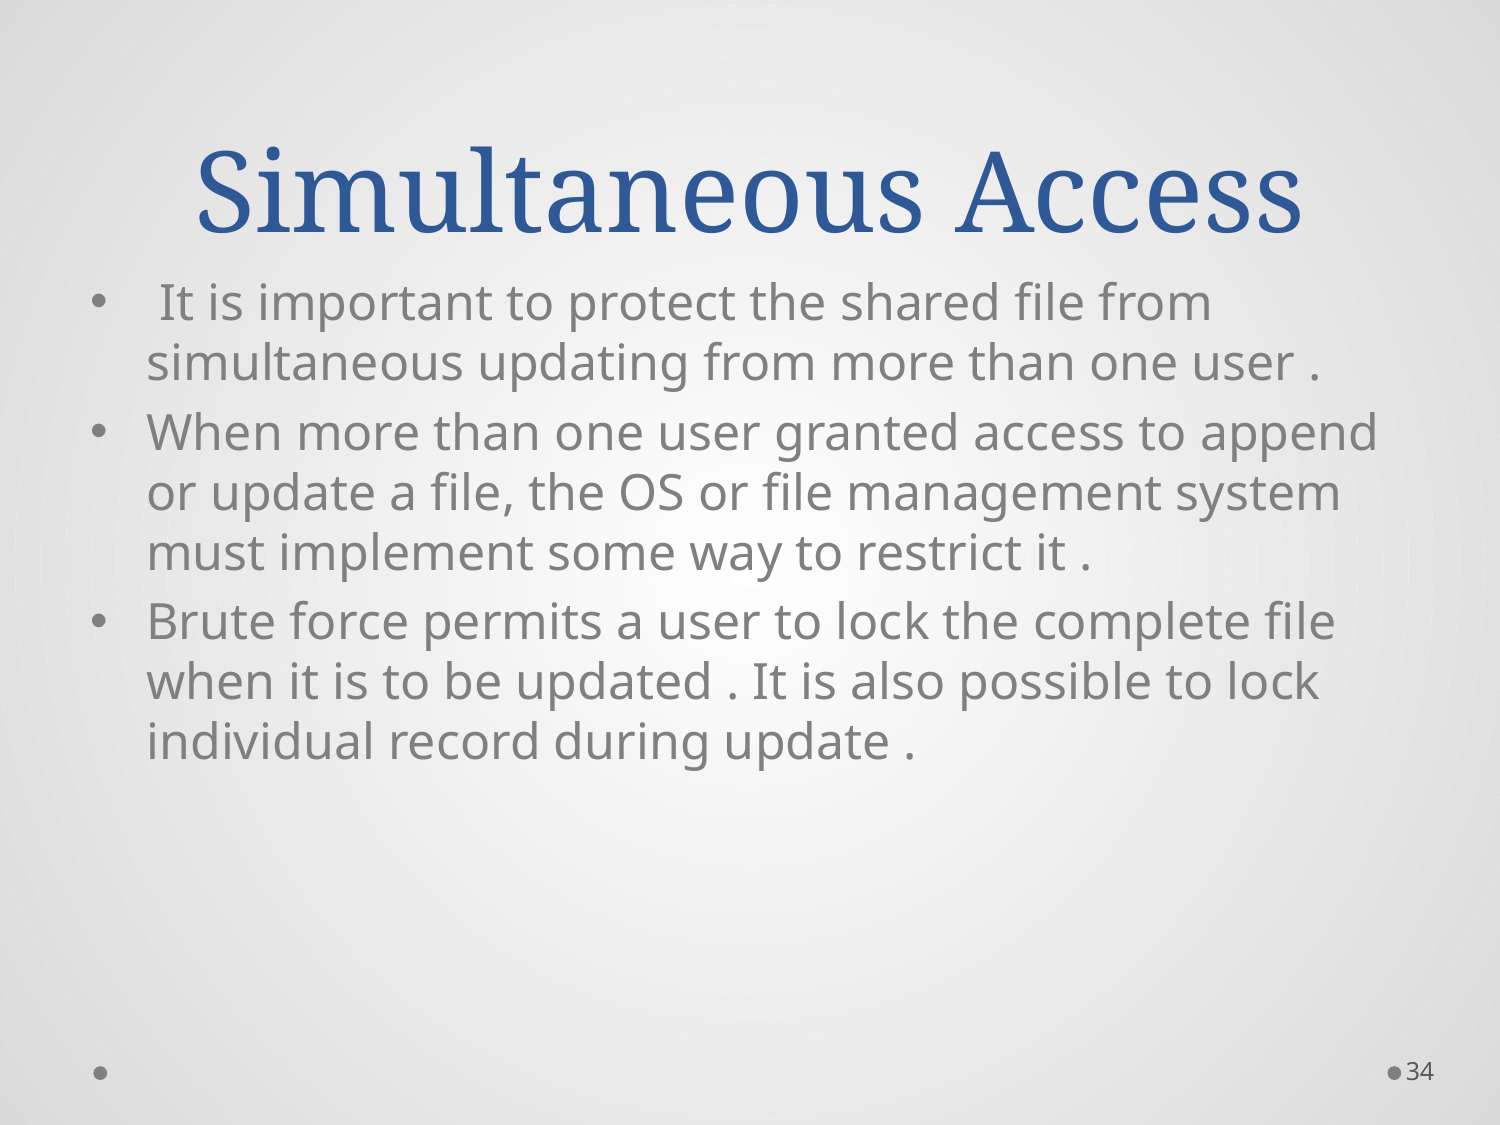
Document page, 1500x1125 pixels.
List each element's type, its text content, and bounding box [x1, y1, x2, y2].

list It is important to protect the shared file from simultaneous updating from more than one user . When more than one user granted access to append or update a file, the OS or file management system must implement some way to restrict it . Brute force permits a user to lock the complete file when it is to be updated . It is also possible to lock individual record during update . [75, 262, 1425, 1005]
slide_number 34 [1401, 1042, 1494, 1103]
title Simultaneous Access [75, 0, 1425, 262]
